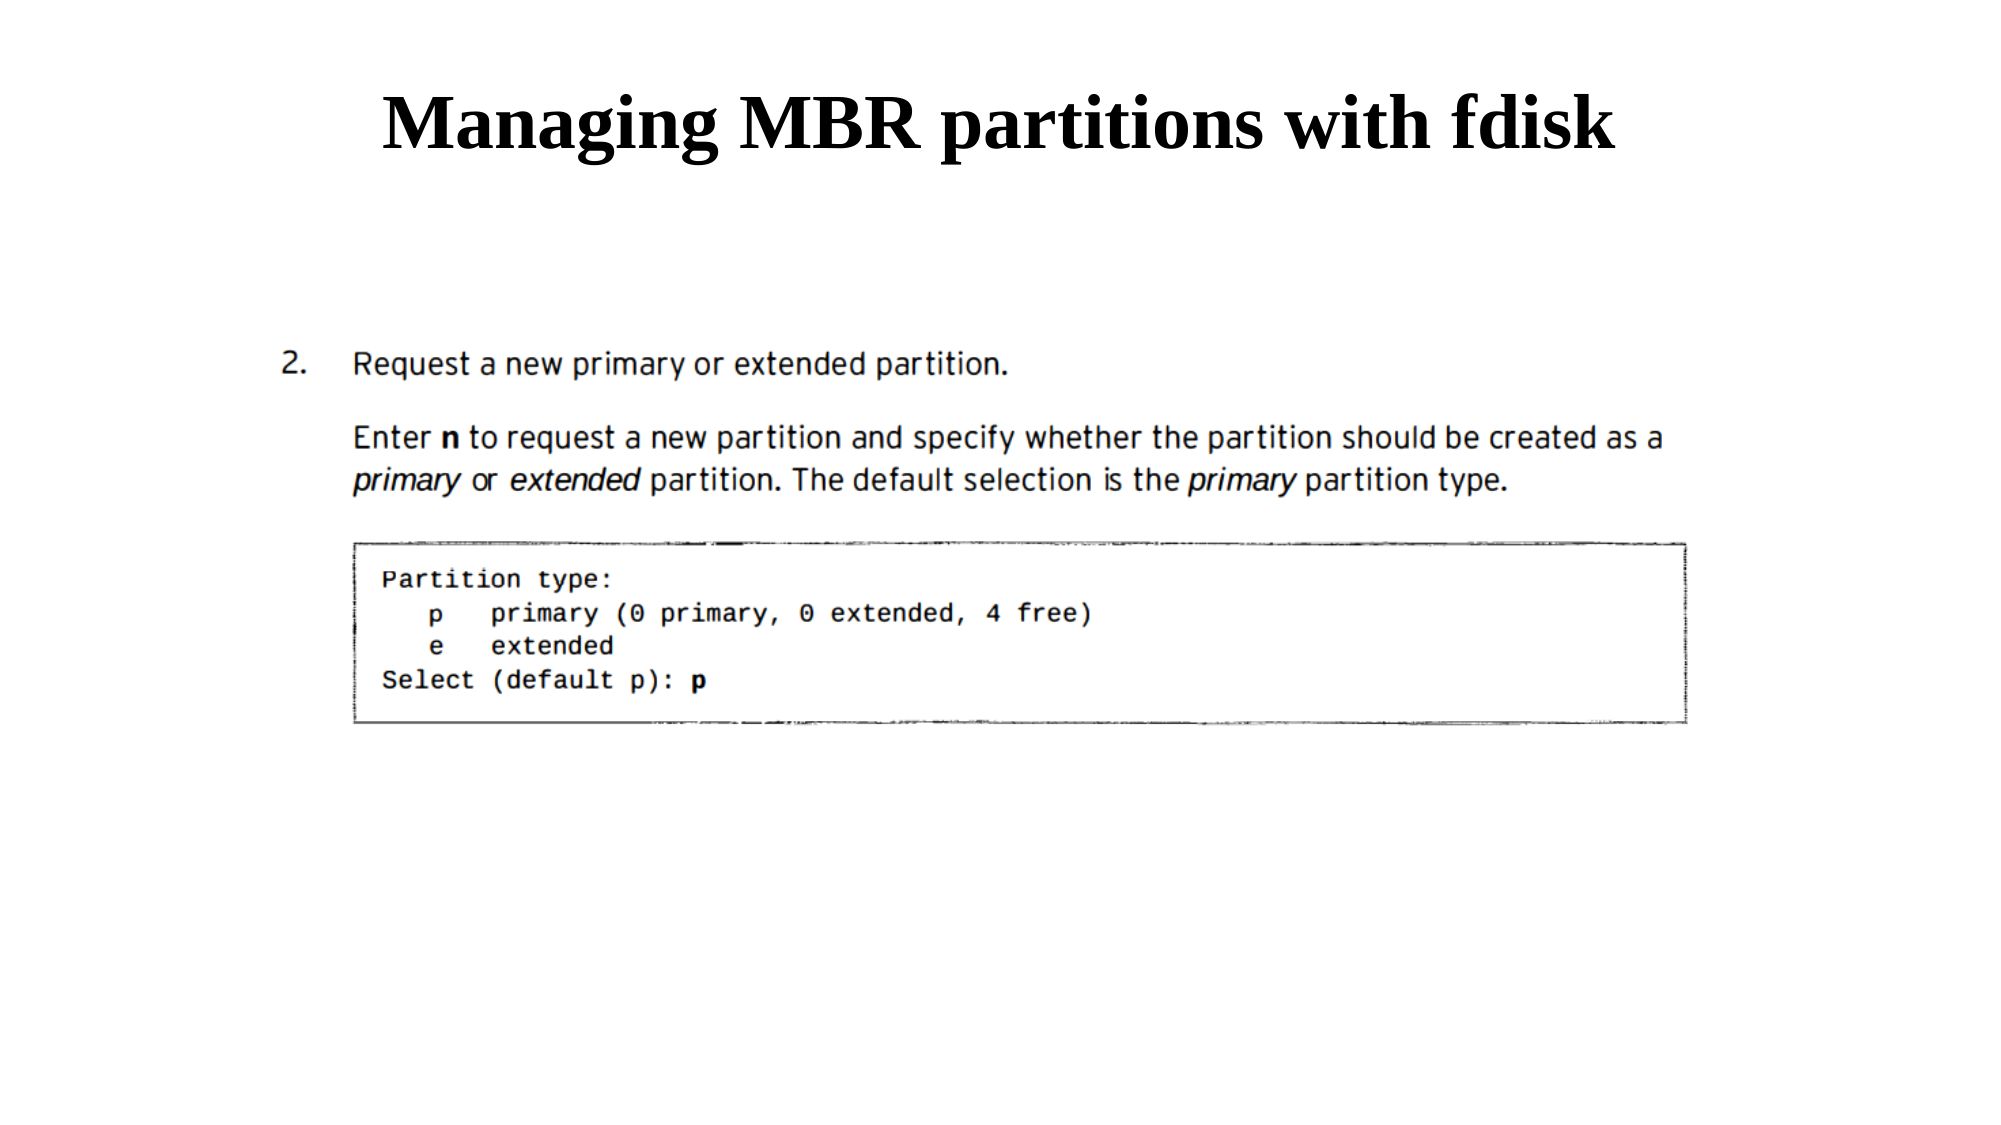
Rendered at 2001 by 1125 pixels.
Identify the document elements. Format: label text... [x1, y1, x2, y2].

title Managing MBR partitions with fdisk [324, 43, 1675, 203]
picture [274, 337, 1700, 735]
